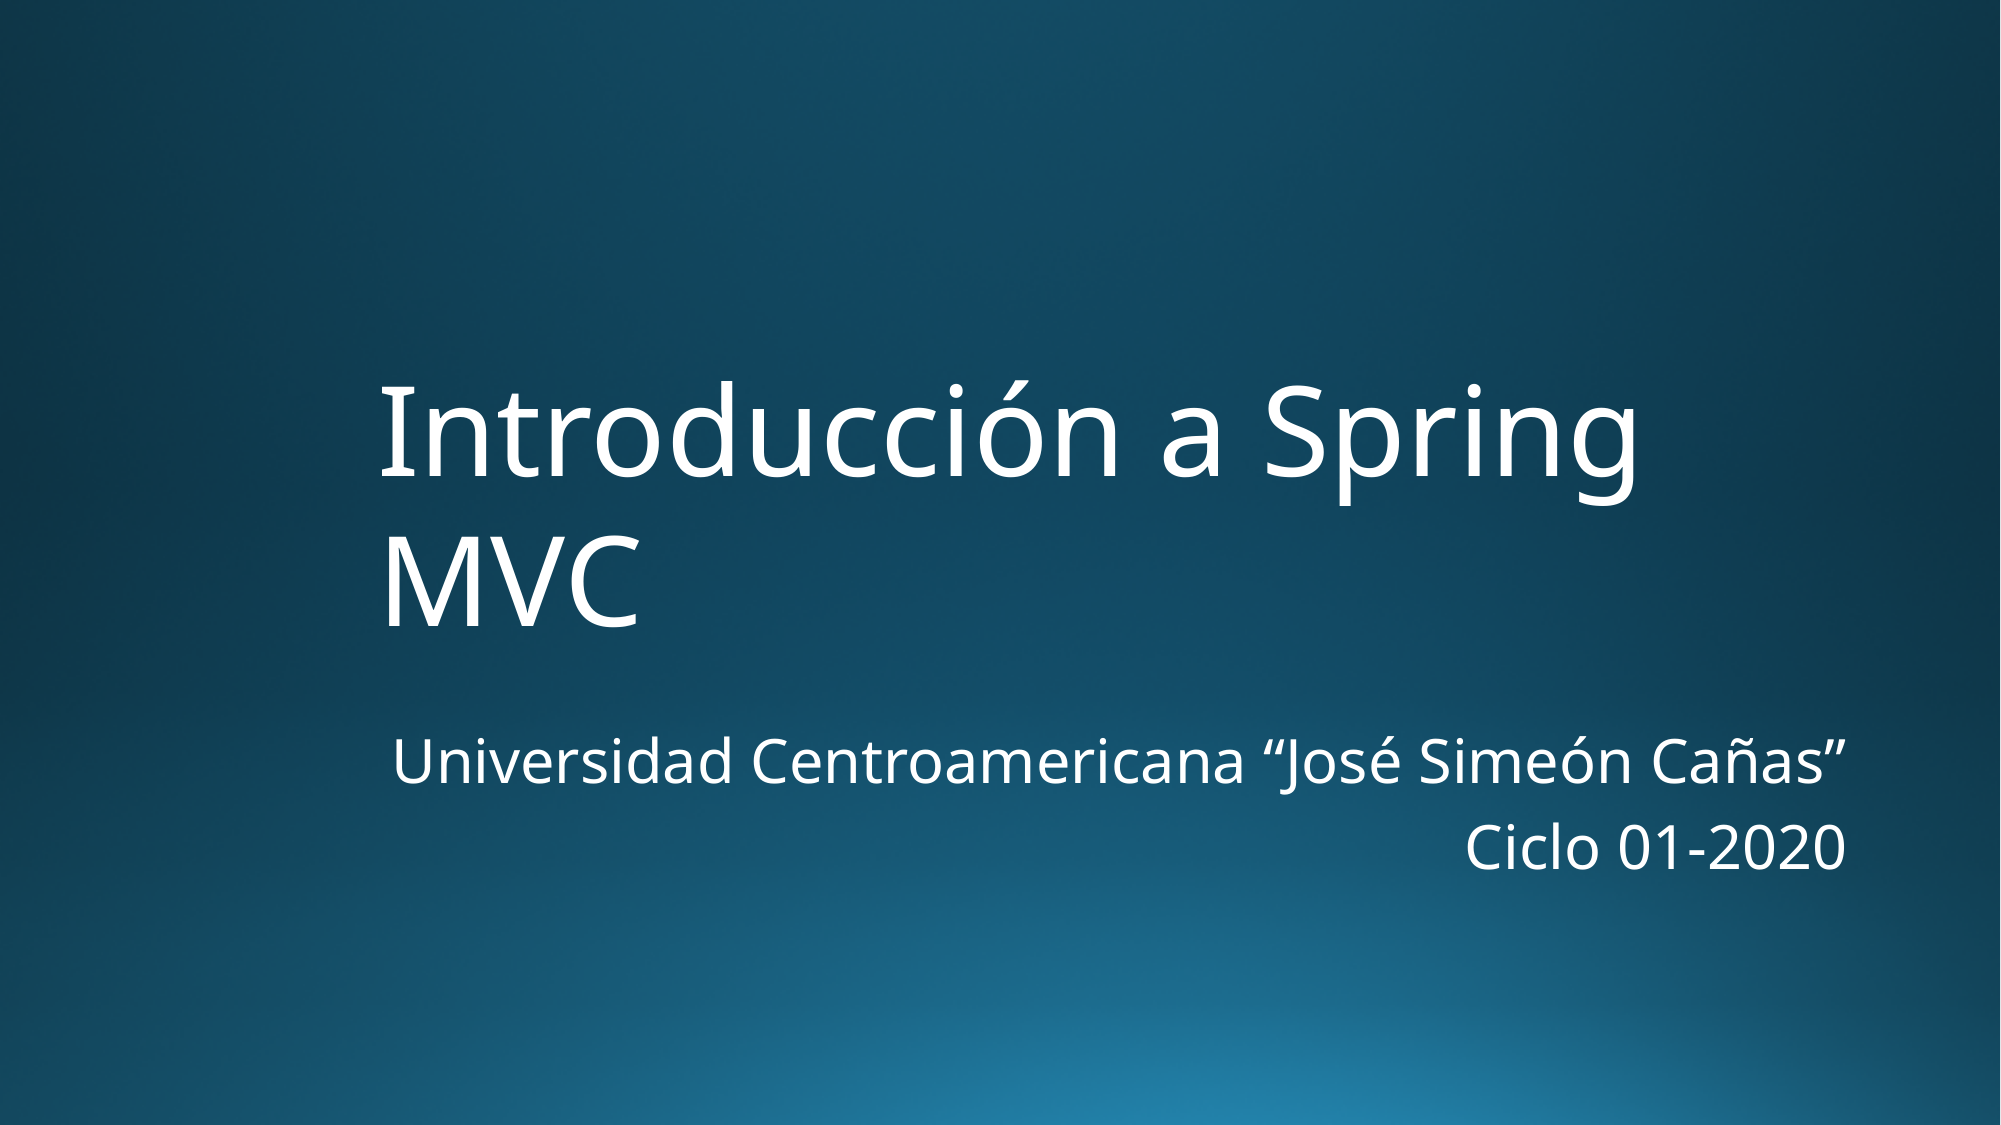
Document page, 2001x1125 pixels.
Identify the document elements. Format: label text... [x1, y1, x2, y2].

picture [0, 0, 2001, 1125]
subtitle Universidad Centroamericana “José Simeón Cañas” Ciclo 01-2020 [362, 714, 1863, 891]
text_box Introducción a Spring MVC [362, 344, 1863, 659]
